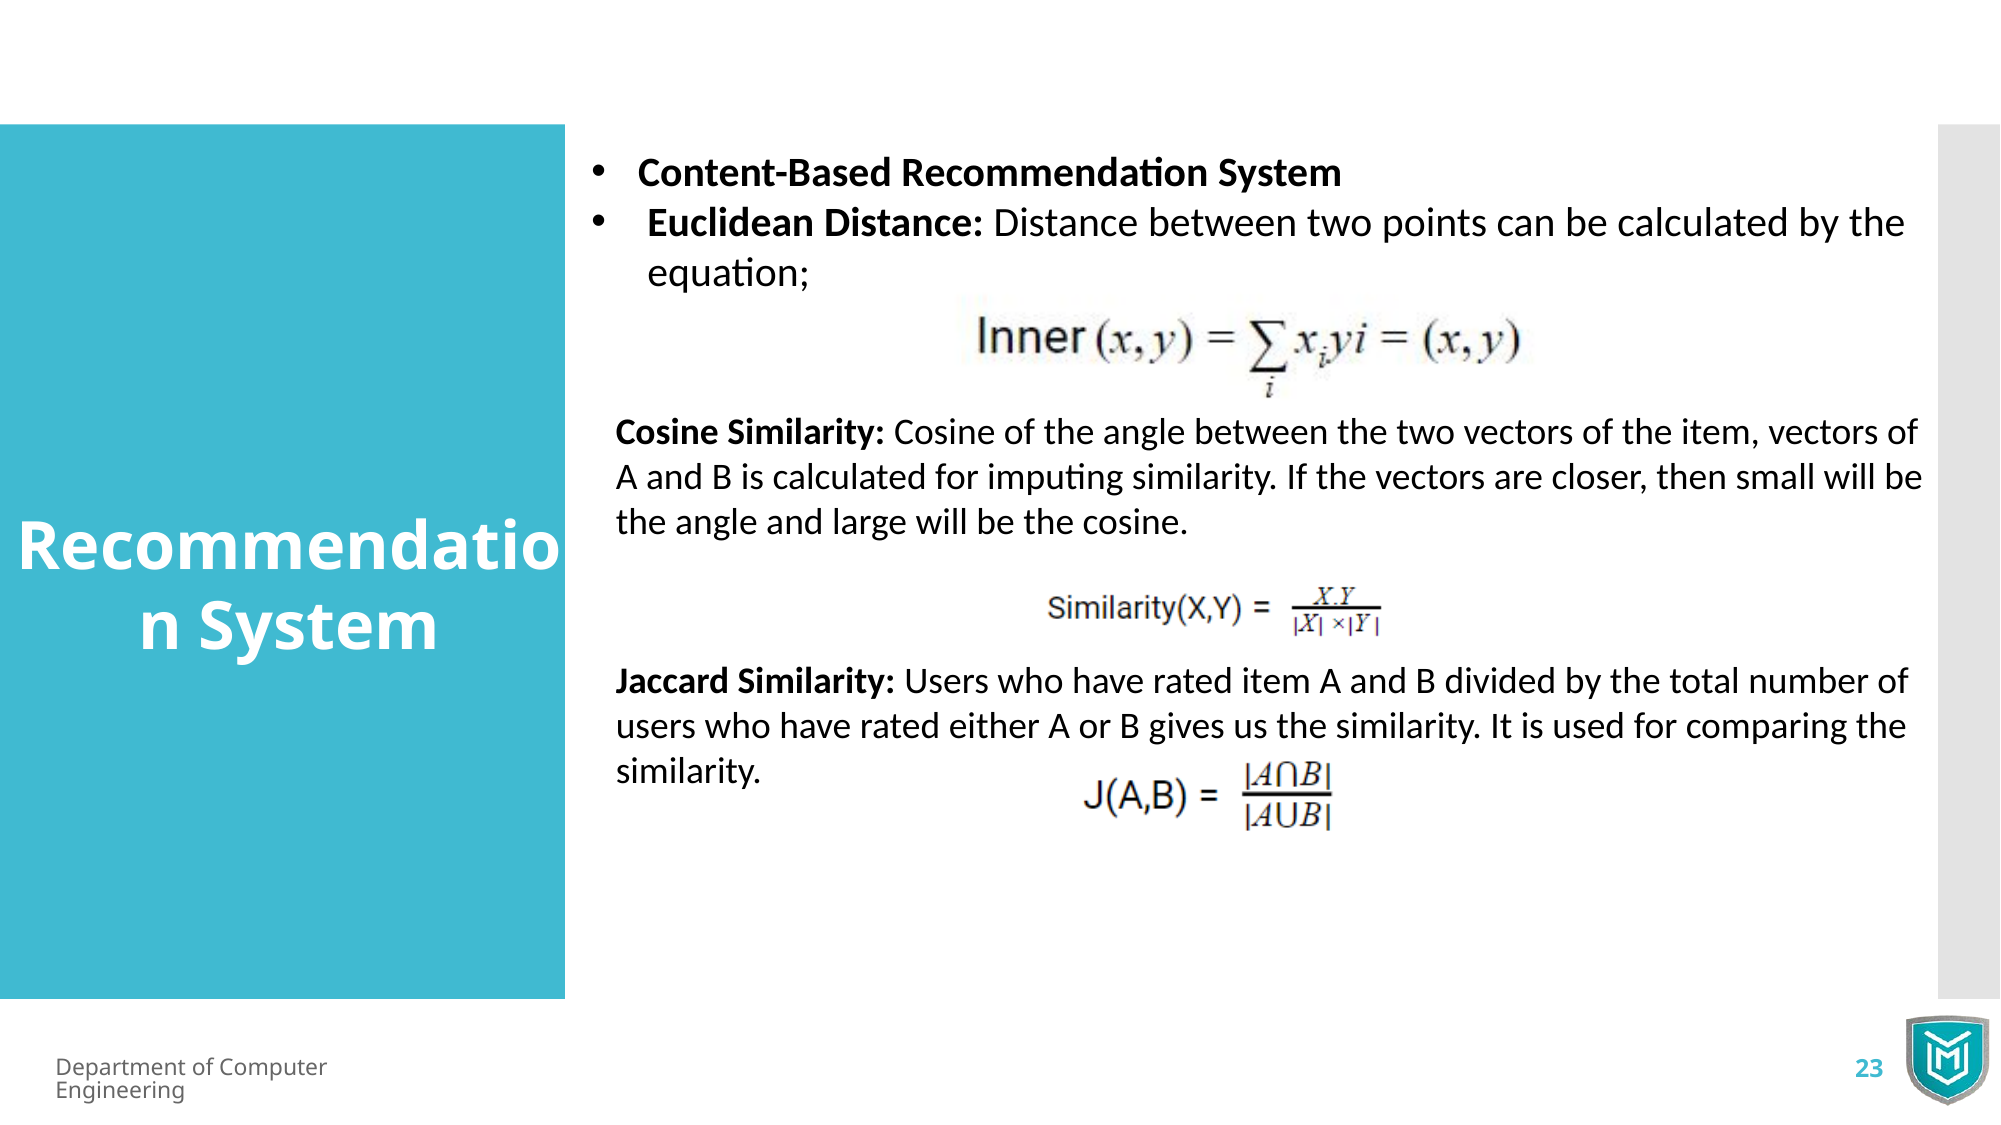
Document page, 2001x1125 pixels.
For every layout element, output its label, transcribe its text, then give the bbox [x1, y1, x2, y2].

picture [684, 512, 1792, 696]
picture [924, 262, 1551, 413]
text_box Recommendation System [0, 501, 577, 663]
slide_number 23 [1848, 1061, 1888, 1125]
text_box Content-Based Recommendation System Euclidean Distance: Distance between two points can be calculated by the equation; [576, 137, 1950, 303]
picture [1896, 995, 2000, 1125]
text_box Jaccard Similarity: Users who have rated item A and B divided by the total number of users who have rated either A or B gives us the similarity. It is used for comparing the similarity. [601, 648, 679, 799]
text_box Cosine Similarity: Cosine of the angle between the two vectors of the item, vectors of A and B is calculated for imputing similarity. If the vectors are closer, then small will be the angle and large will be the cosine. [601, 399, 1950, 550]
text_box Jaccard Similarity: Users who have rated item A and B divided by the total number of users who have rated either A or B gives us the similarity. It is used for comparing the similarity. [1795, 648, 1941, 799]
picture [666, 699, 1860, 890]
footer Department of Computer Engineering [53, 1056, 428, 1125]
